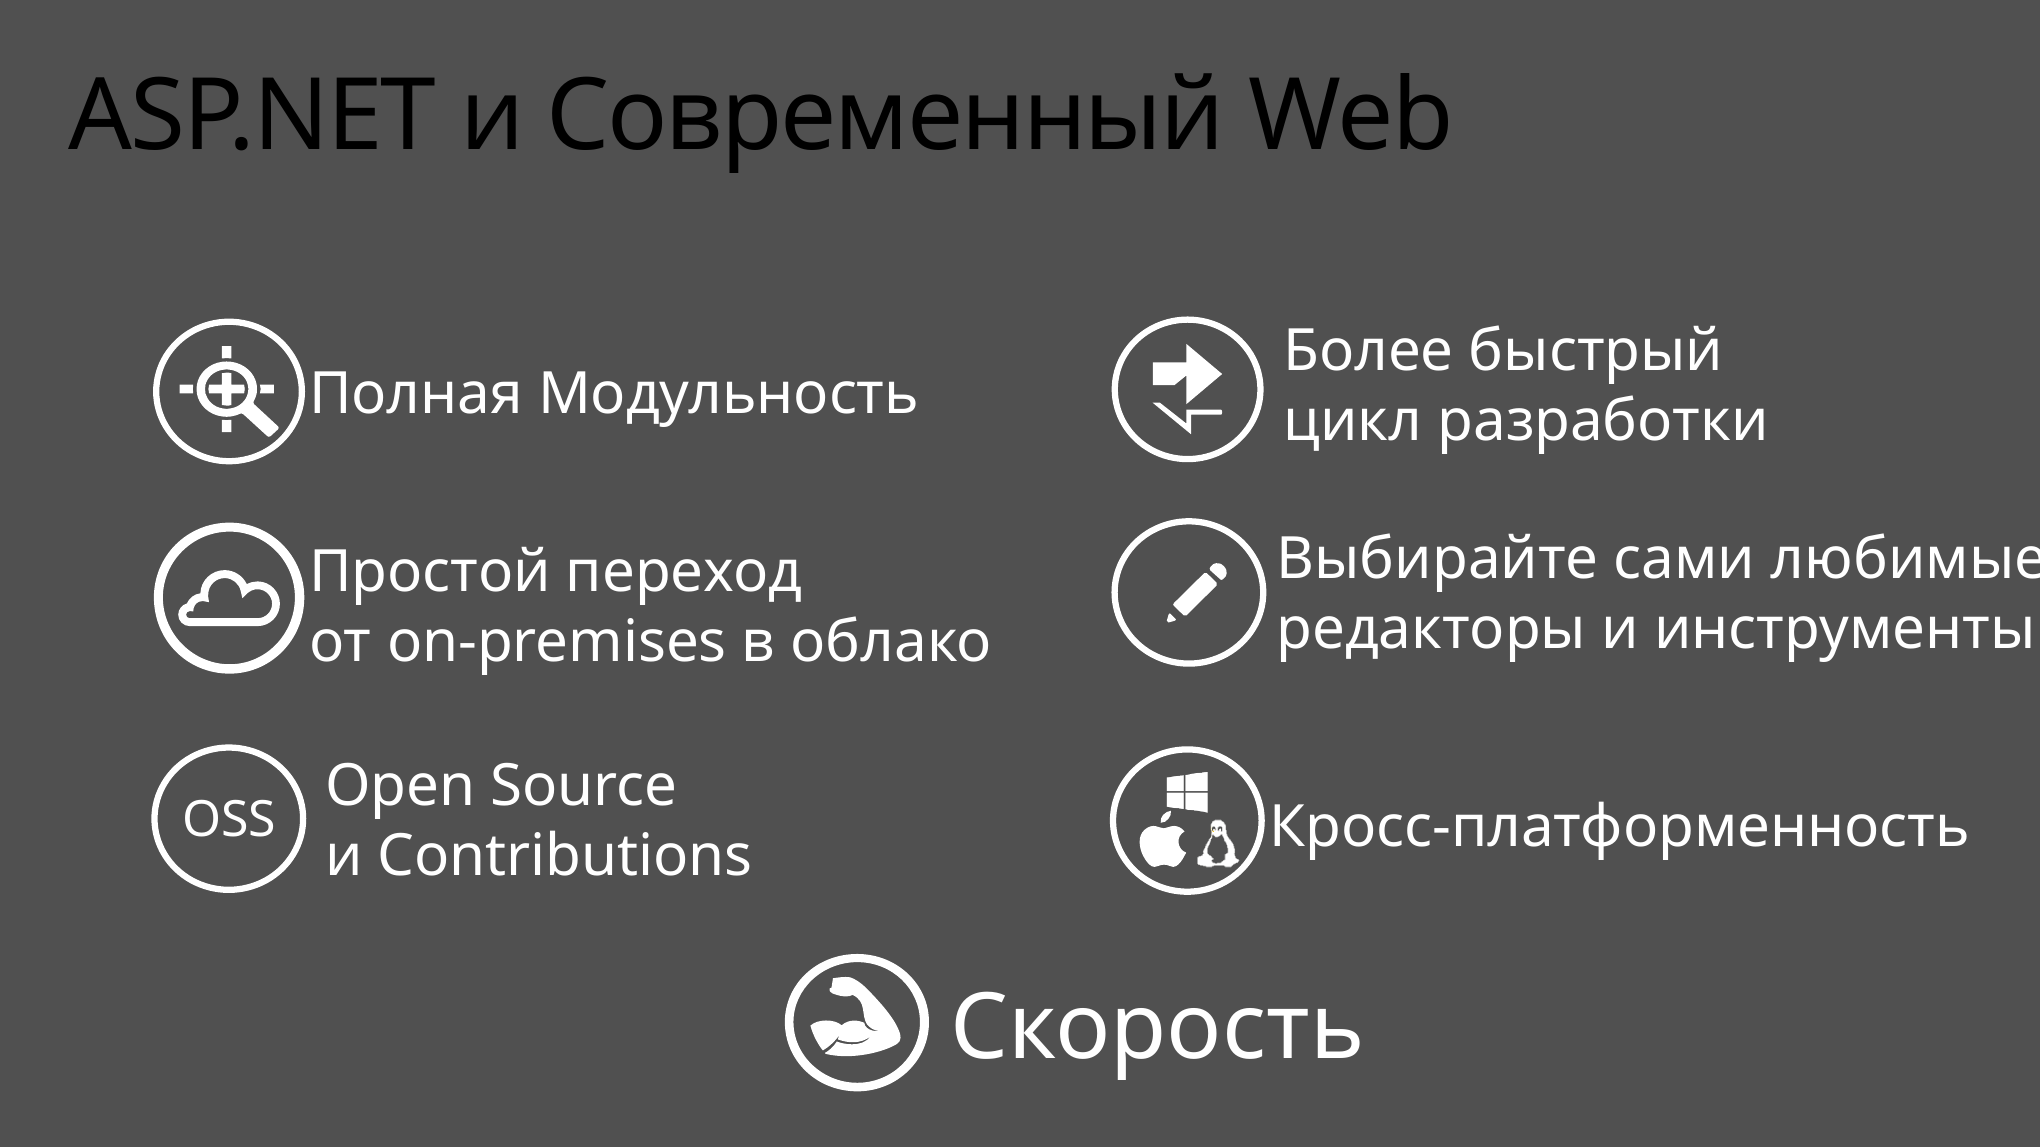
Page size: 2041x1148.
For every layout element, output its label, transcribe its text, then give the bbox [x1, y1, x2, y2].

text_box Open Source и Contributions [310, 739, 768, 895]
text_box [1114, 319, 1261, 460]
text_box Более быстрый цикл разработки [1268, 304, 1784, 460]
text_box Скорость [935, 959, 1380, 1085]
text_box Полная Модульность [303, 347, 934, 433]
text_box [155, 321, 303, 462]
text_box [1112, 749, 1262, 892]
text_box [1114, 521, 1264, 664]
text_box [153, 522, 305, 674]
text_box [810, 976, 901, 1057]
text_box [154, 747, 304, 891]
text_box [784, 953, 929, 1092]
text_box Выбирайте сами любимые редакторы и инструменты [1262, 513, 2041, 668]
title ASP.NET и Современный Web [45, 48, 1996, 199]
text_box Кросс-платформенность [1262, 780, 1985, 866]
text_box Простой переход от on-premises в облако [294, 525, 1008, 680]
